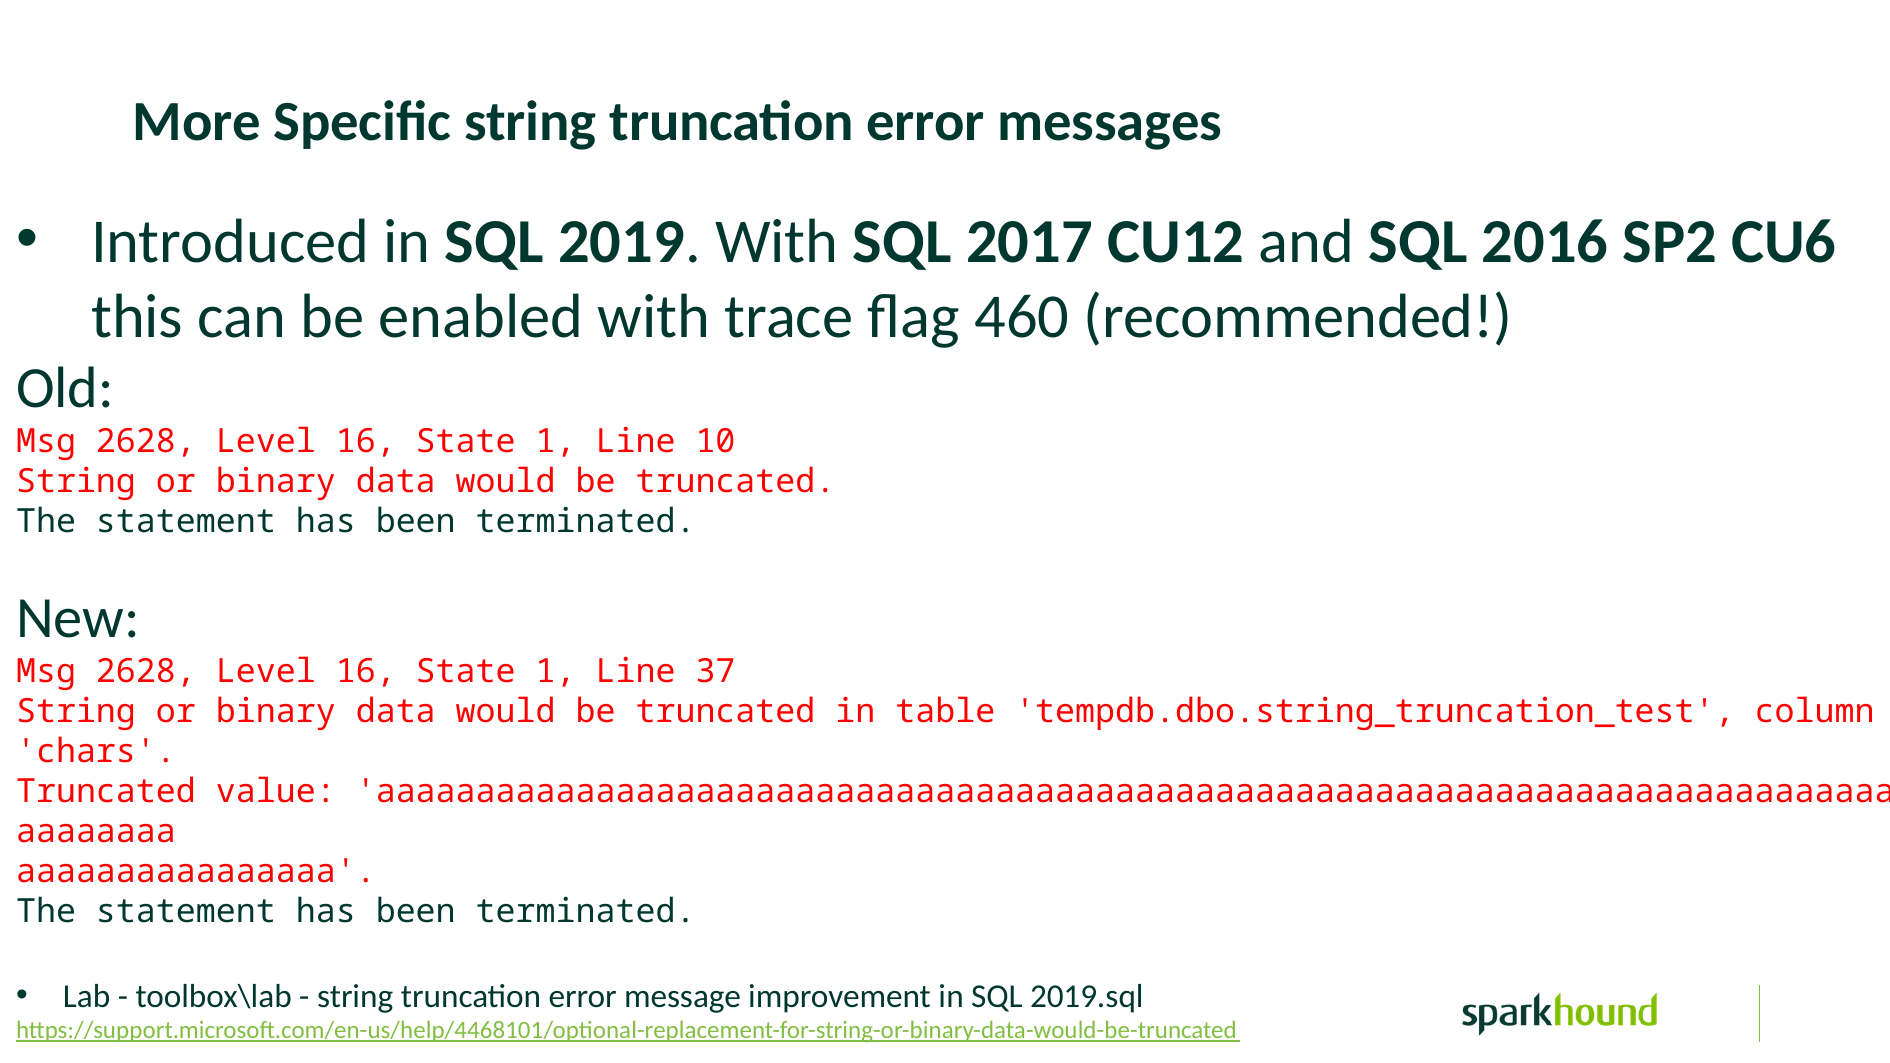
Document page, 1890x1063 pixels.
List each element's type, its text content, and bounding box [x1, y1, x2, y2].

title More Specific string truncation error messages [117, 42, 1890, 161]
text_box Introduced in SQL 2019. With SQL 2017 CU12 and SQL 2016 SP2 CU6 this can be enabled with trace flag 460 (recommended!) Old: Msg 2628, Level 16, State 1, Line 10 String or binary data would be truncated. The statement has been terminated. New: Msg 2628, Level 16, State 1, Line 37 String or binary data would be truncated in table 'tempdb.dbo.string_truncation_test', column 'chars'. Truncated value: 'aaaaaaaaaaaaaaaaaaaaaaaaaaaaaaaaaaaaaaaaaaaaaaaaaaaaaaaaaaaaaaaaaaaaaaaaaaaaaaaaaaaa aaaaaaaaaaaaaaaa'. The statement has been terminated. Lab - toolbox\lab - string truncation error message improvement in SQL 2019.sql https://support.microsoft.com/en-us/help/4468101/optional-replacement-for-string-or-binary-data-would-be-truncated [1, 192, 1890, 1051]
